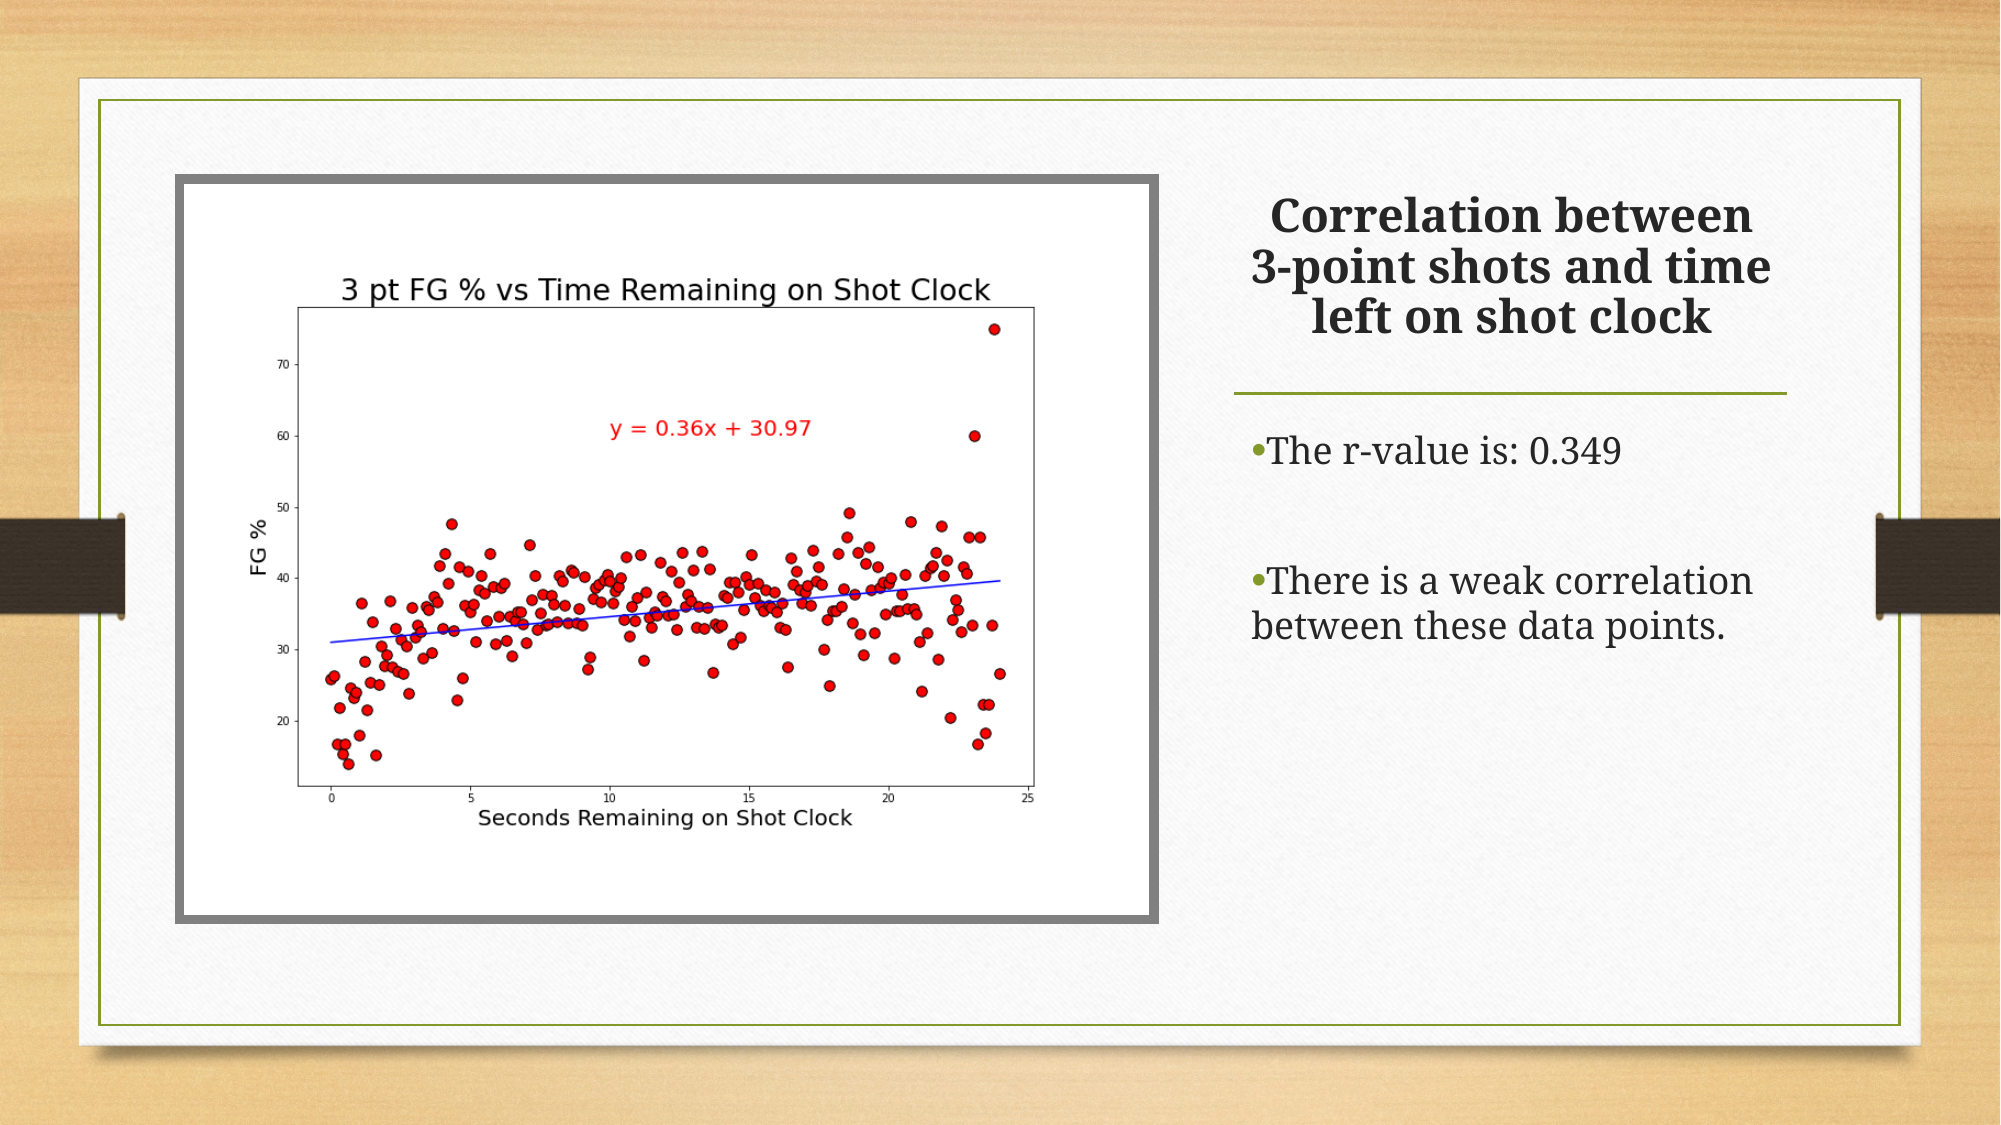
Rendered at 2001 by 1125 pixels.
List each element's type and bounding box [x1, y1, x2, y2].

text_box [0, 0, 2000, 1125]
list [231, 231, 1098, 865]
